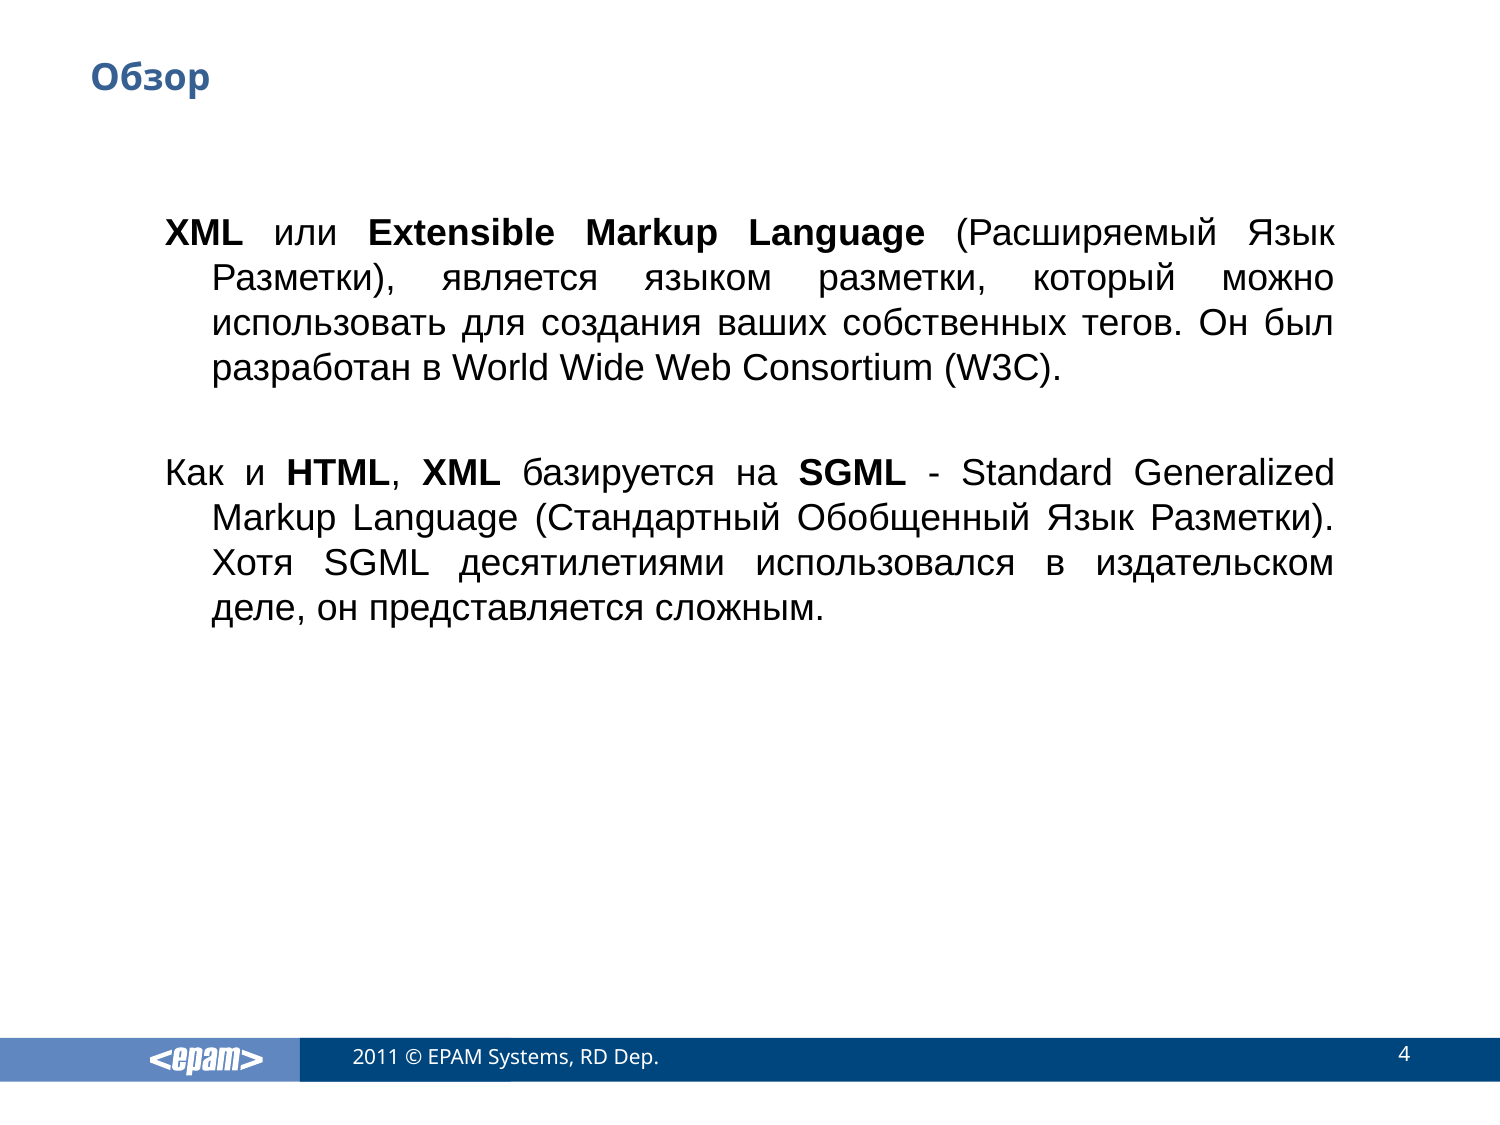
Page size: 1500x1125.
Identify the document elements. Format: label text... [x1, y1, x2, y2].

slide_number 4 [1262, 1025, 1425, 1085]
list XML или Extensible Markup Language (Расширяемый Язык Разметки), является языком разметки, который можно использовать для создания ваших собственных тегов. Он был разработан в World Wide Web Consortium (W3C). Как и HTML, XML базируется на SGML - Standard Generalized Markup Language (Стандартный Обобщенный Язык Разметки). Хотя SGML десятилетиями использовался в издательском деле, он представляется сложным. [150, 200, 1350, 988]
footer 2011 © EPAM Systems, RD Dep. [337, 1028, 738, 1088]
title Обзор [75, 45, 1425, 163]
